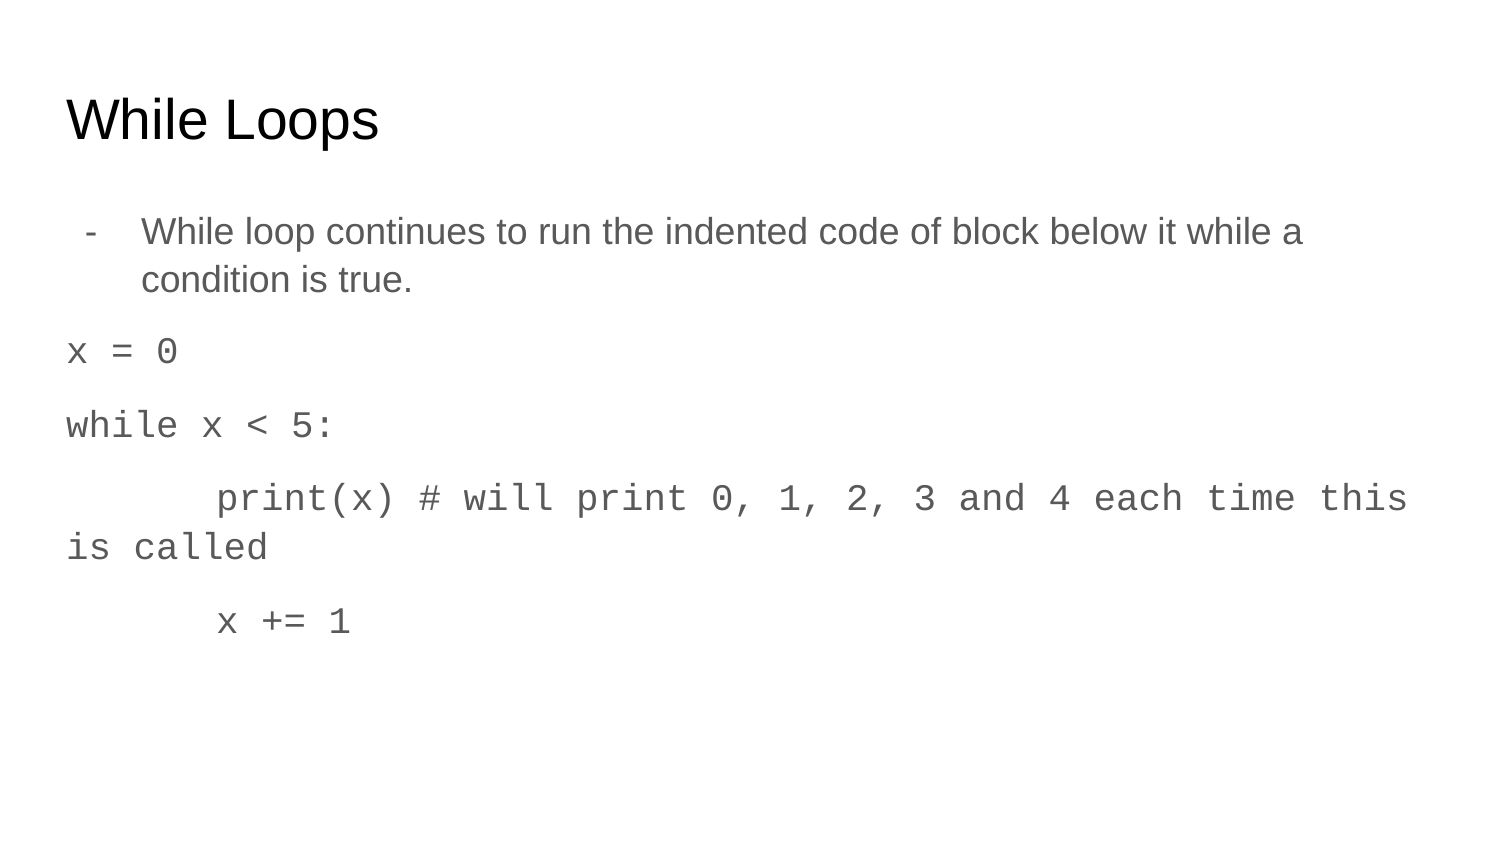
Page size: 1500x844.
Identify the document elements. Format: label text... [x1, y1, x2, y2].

list While loop continues to run the indented code of block below it while a condition is true. x = 0 while x < 5: print(x) # will print 0, 1, 2, 3 and 4 each time this is called x += 1 [51, 189, 1449, 750]
title While Loops [51, 72, 1449, 167]
